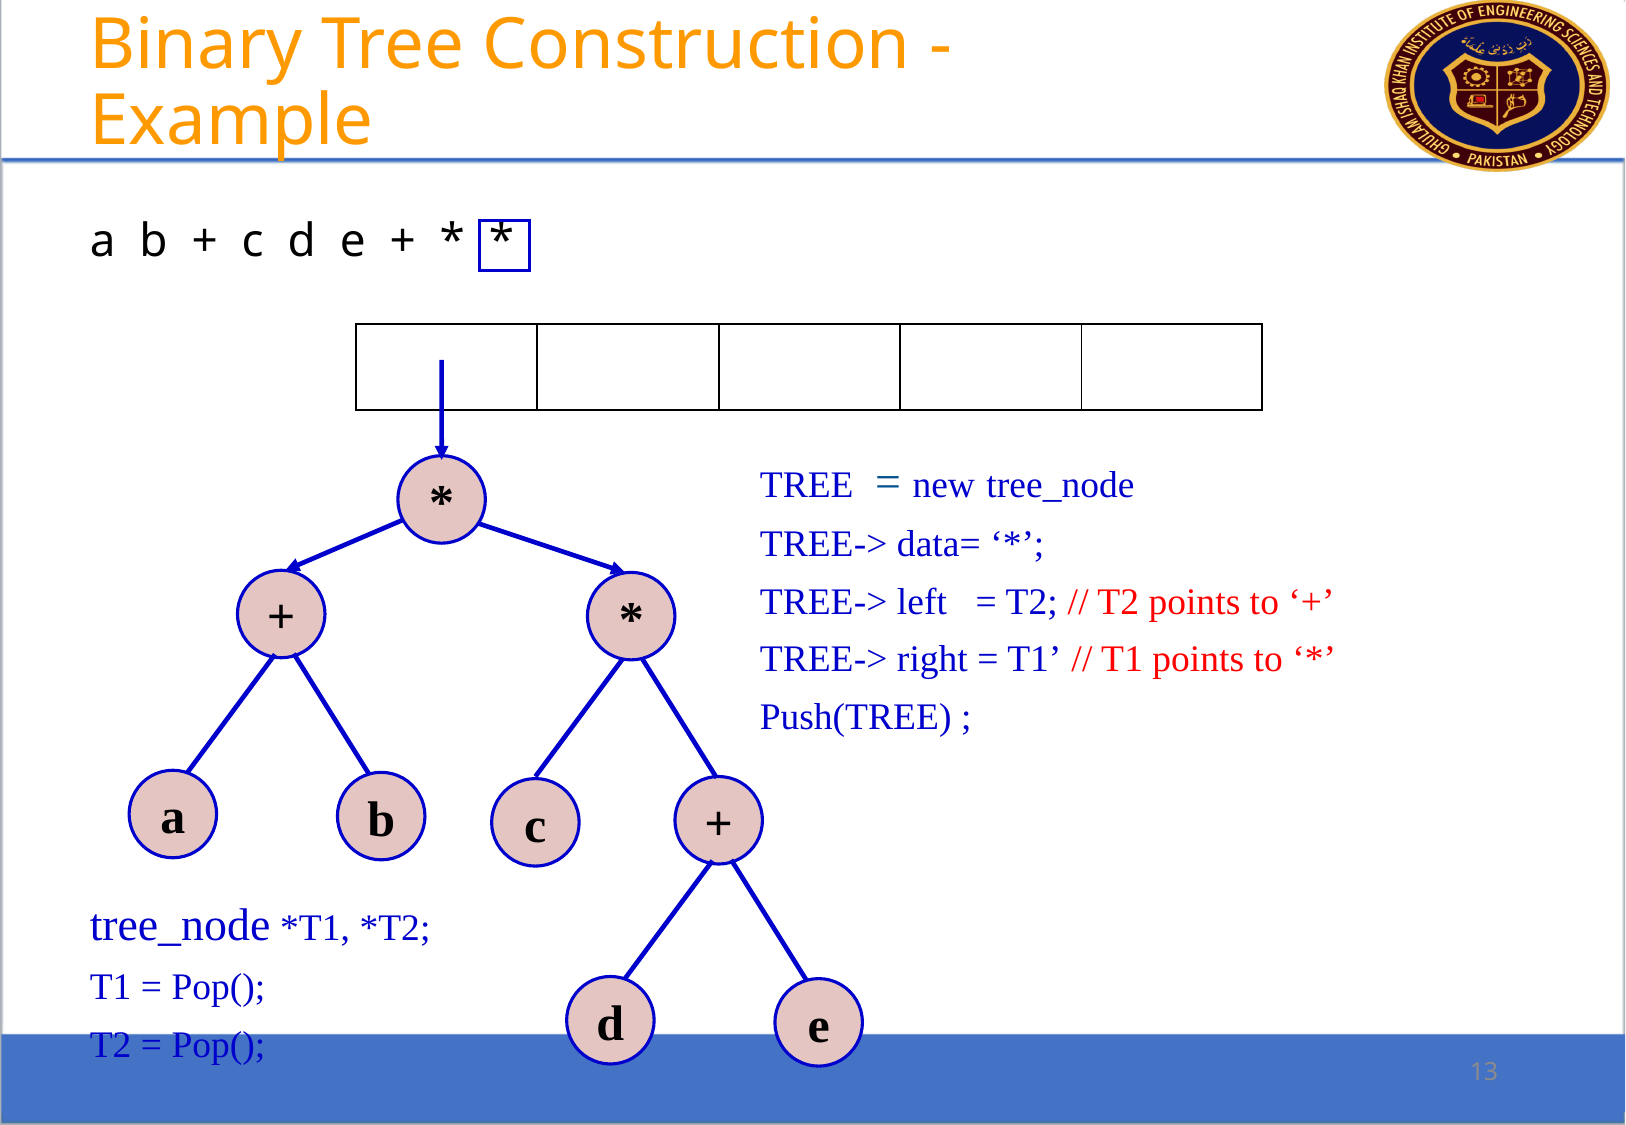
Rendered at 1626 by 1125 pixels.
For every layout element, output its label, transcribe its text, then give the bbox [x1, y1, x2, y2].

text_box Binary Tree Construction - Example [74, 0, 1263, 188]
text_box b [337, 772, 425, 860]
picture [0, 0, 1626, 1125]
text_box e [774, 978, 863, 1067]
text_box a [129, 770, 217, 858]
table_header [1082, 325, 1261, 409]
text_box a b + c d e + * * [75, 209, 657, 284]
slide_number 13 [1147, 1042, 1514, 1103]
text_box * [397, 455, 486, 544]
table_header [357, 325, 536, 409]
text_box [285, 520, 403, 572]
table_header [538, 325, 718, 409]
text_box + [237, 570, 325, 658]
text_box * [587, 572, 675, 660]
text_box + [674, 776, 763, 865]
text_box c [491, 778, 580, 867]
table_header [720, 325, 899, 409]
text_box [435, 359, 448, 460]
table_header [901, 325, 1081, 409]
text_box [479, 523, 625, 575]
text_box TREE = new tree_node TREE-> data= ‘*’; TREE-> left = T2; // T2 points to ‘+’ TREE-> right = T1’ // T1 points to ‘*’ Push(TREE) ; [745, 444, 1383, 757]
text_box [479, 220, 530, 271]
text_box tree_node *T1, *T2; T1 = Pop(); T2 = Pop(); [75, 887, 657, 1113]
